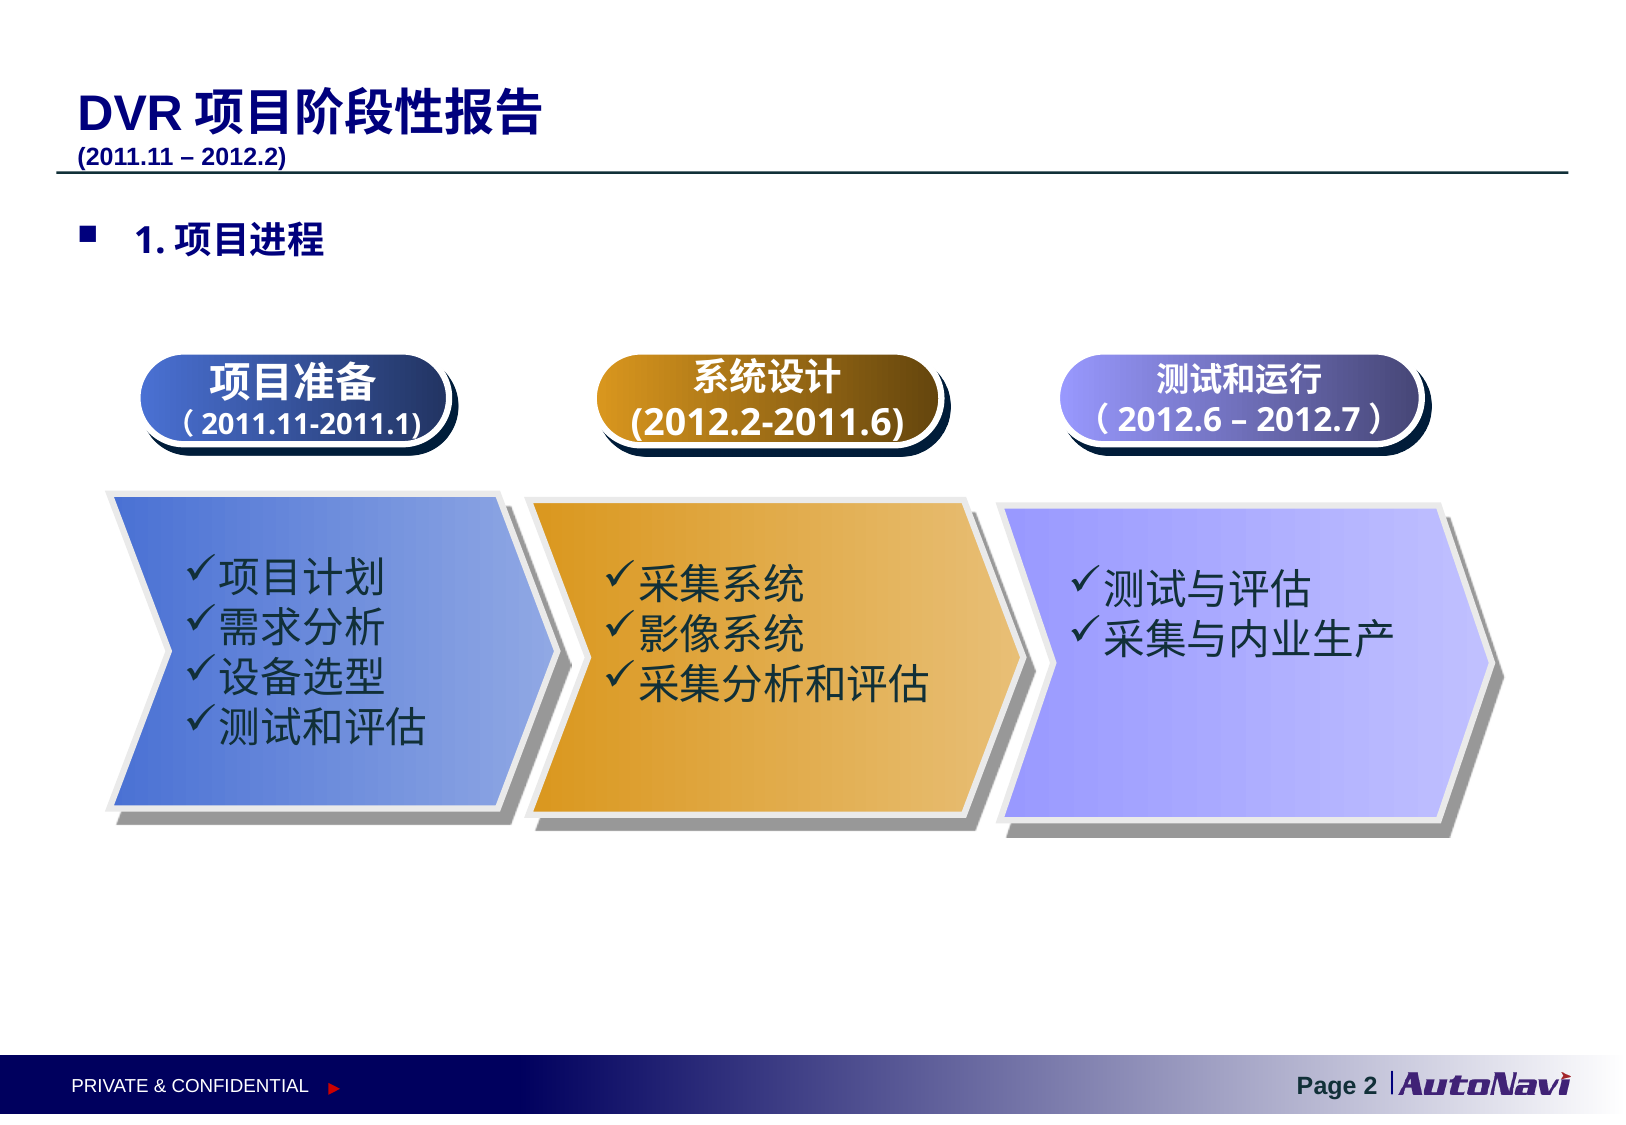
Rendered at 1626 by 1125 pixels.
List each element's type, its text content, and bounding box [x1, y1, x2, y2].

text_box DVR项目阶段性报告 (2011.11 – 2012.2) [62, 70, 1563, 180]
text_box 项目准备 （2011.11-2011.1) [137, 351, 450, 445]
text_box 系统设计 (2012.2-2011.6) [593, 351, 942, 446]
text_box 测试与评估 采集与内业生产 [999, 505, 1493, 821]
picture [1398, 1072, 1571, 1095]
text_box 采集系统 影像系统 采集分析和评估 [528, 500, 1024, 815]
text_box 测试和运行 （2012.6 – 2012.7） [1056, 351, 1422, 445]
text_box 项目计划 需求分析 设备选型 测试和评估 [109, 493, 558, 809]
list 1.项目进程 [61, 198, 1563, 1032]
